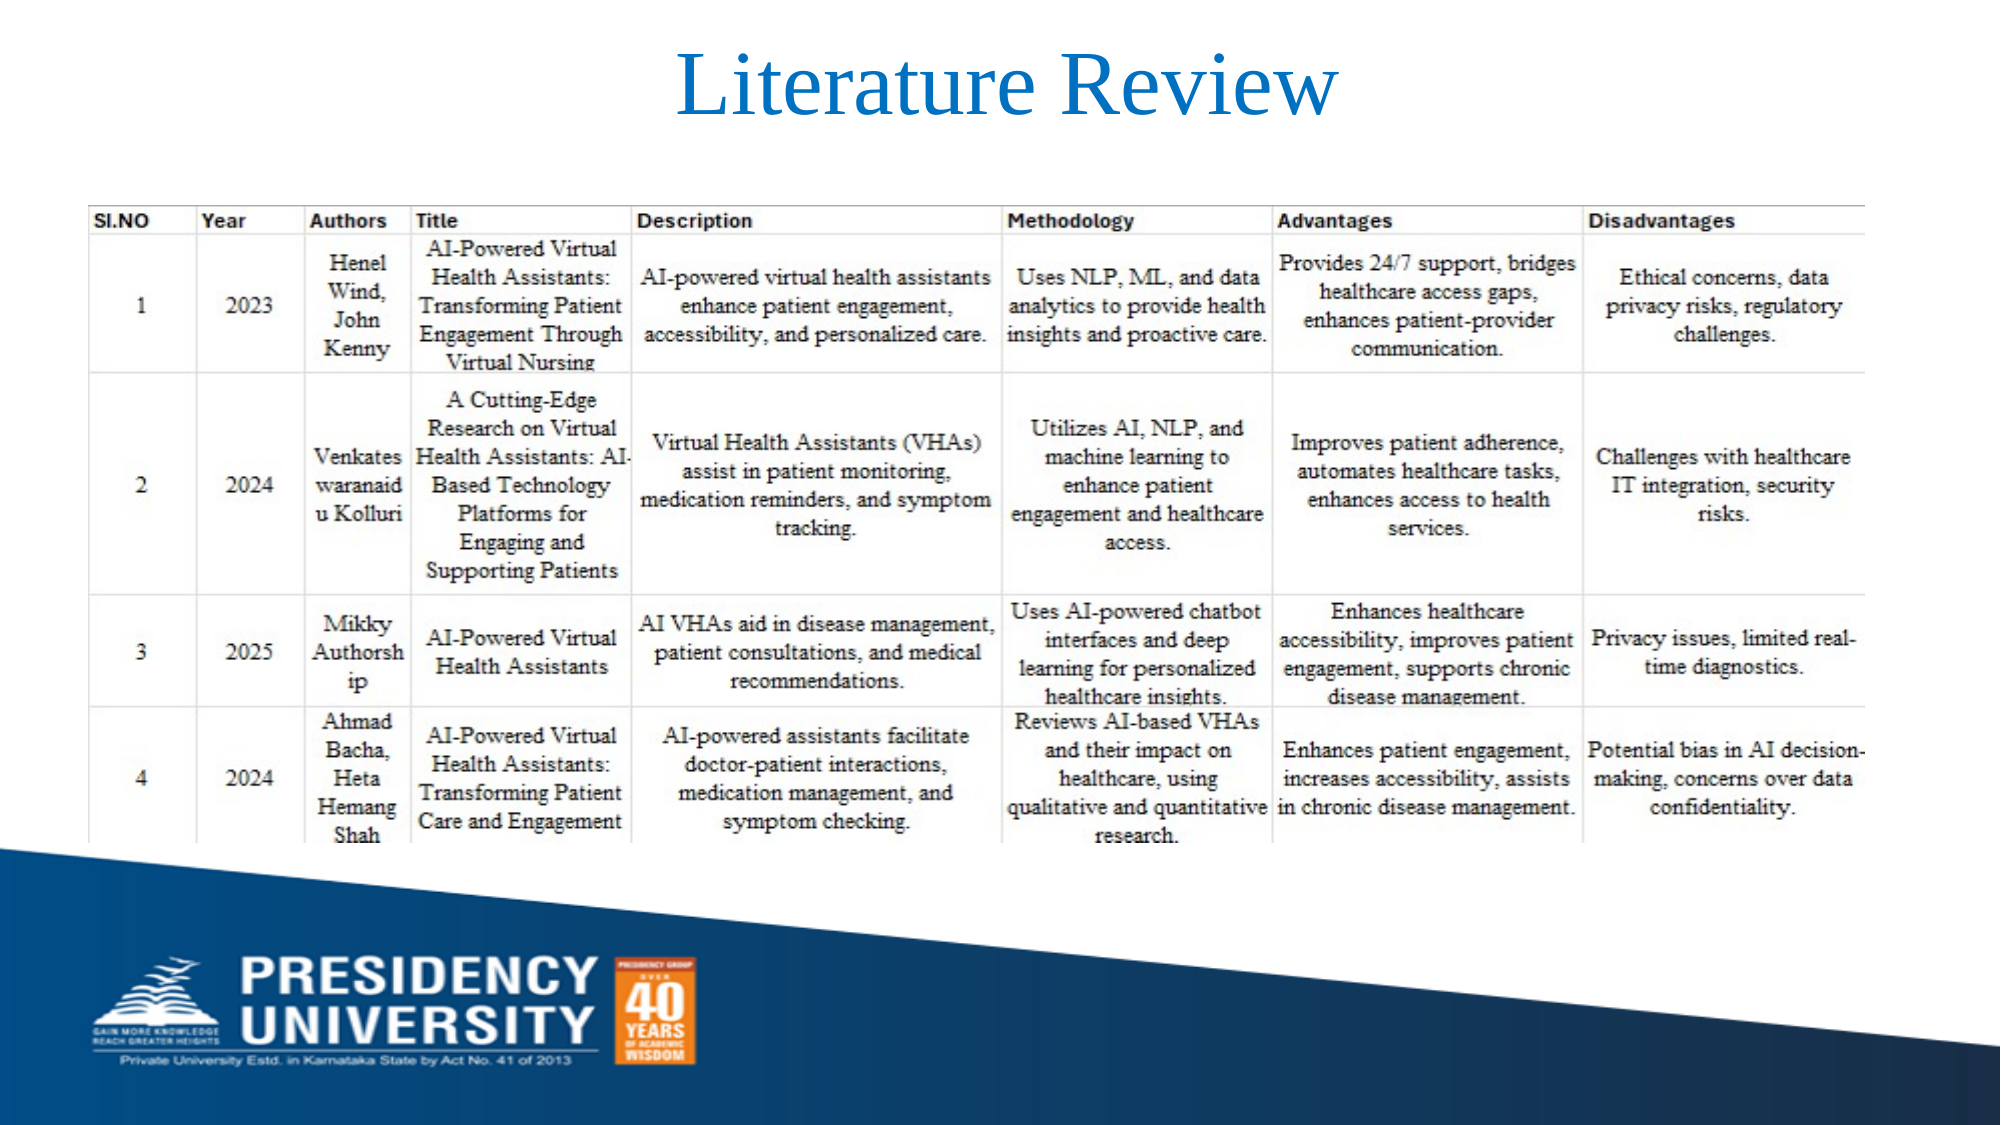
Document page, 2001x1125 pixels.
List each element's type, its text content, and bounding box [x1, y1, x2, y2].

title Literature Review [133, 45, 1884, 125]
picture [0, 845, 2000, 1125]
picture [88, 205, 1865, 843]
